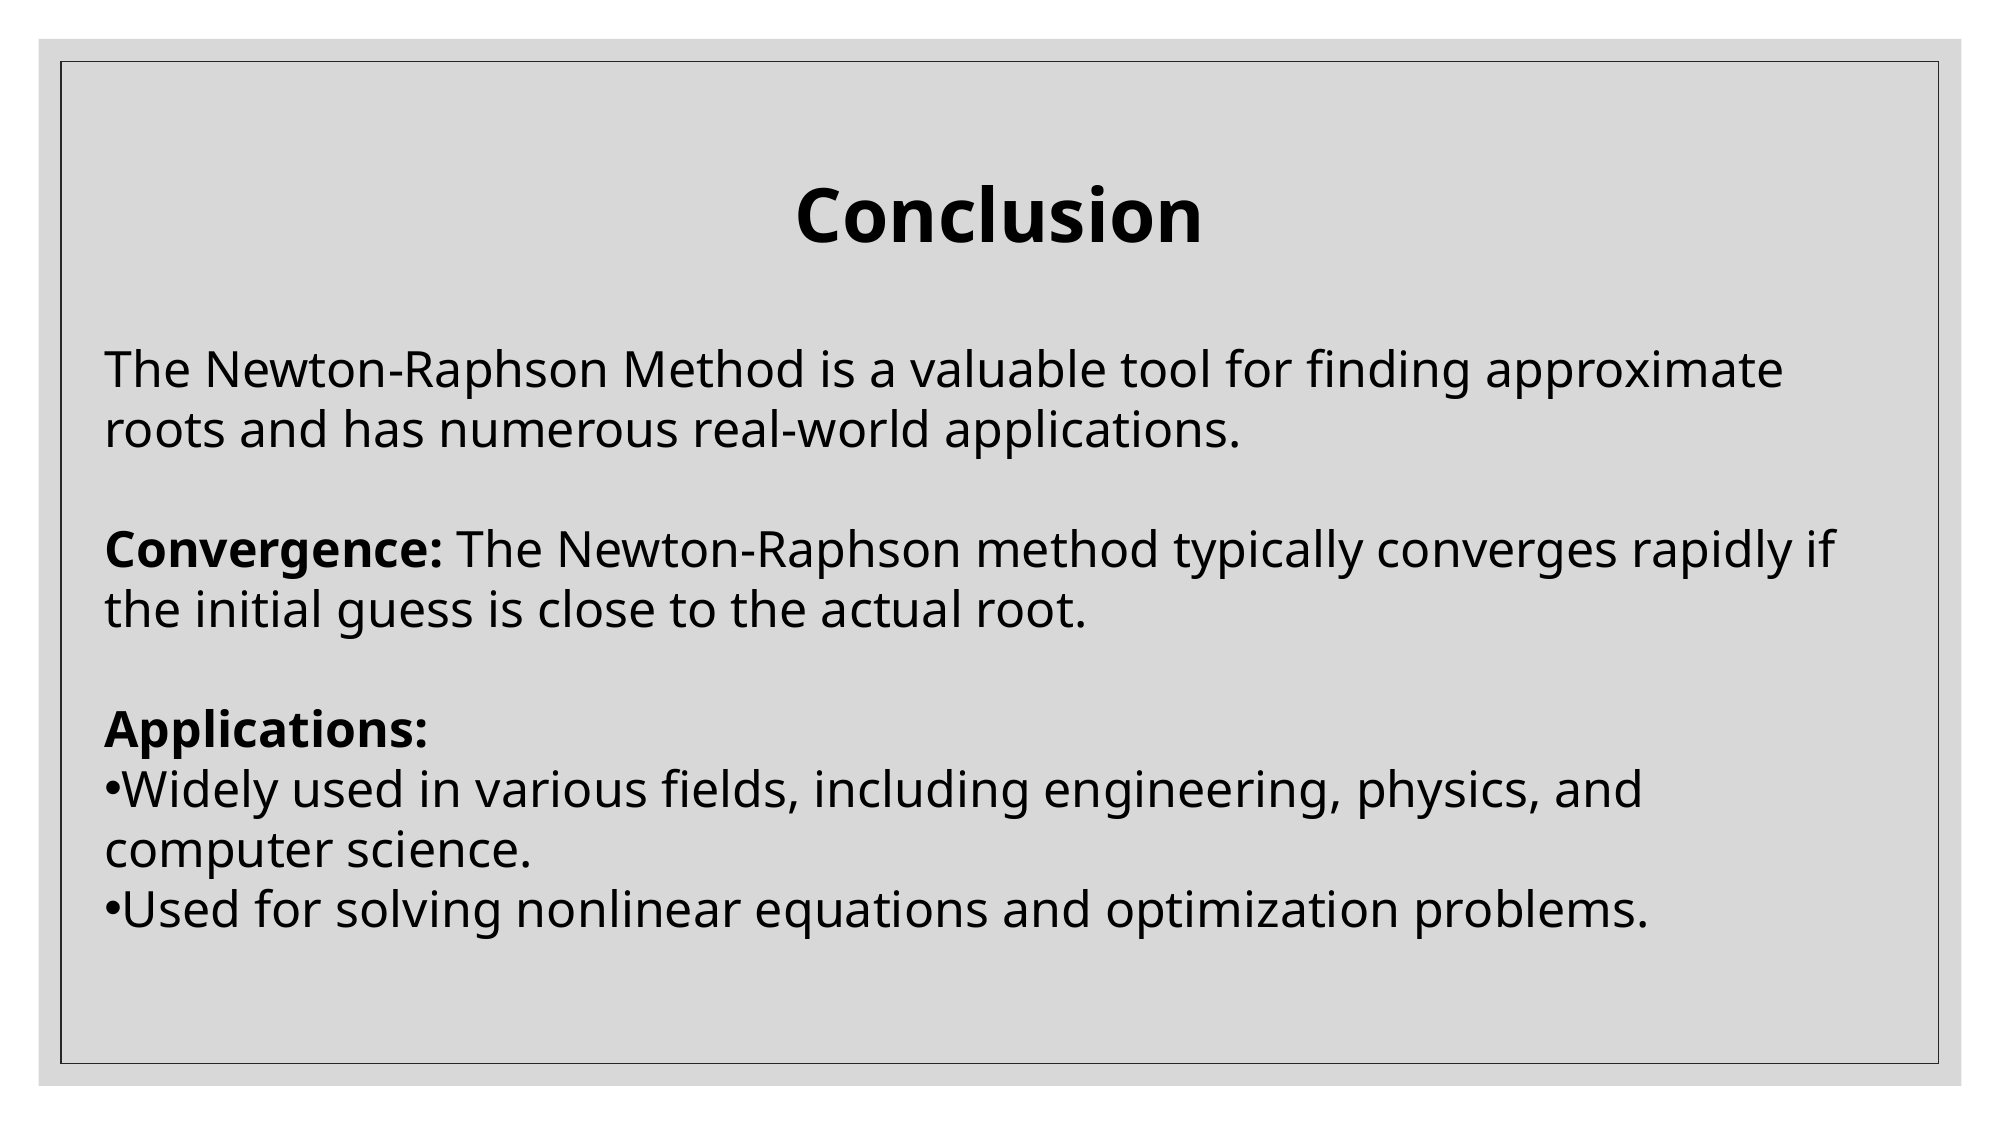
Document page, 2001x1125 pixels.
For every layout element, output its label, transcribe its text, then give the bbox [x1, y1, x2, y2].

title Conclusion [174, 105, 1825, 330]
text_box The Newton-Raphson Method is a valuable tool for finding approximate roots and has numerous real-world applications. Convergence: The Newton-Raphson method typically converges rapidly if the initial guess is close to the actual root. Applications: Widely used in various fields, including engineering, physics, and computer science. Used for solving nonlinear equations and optimization problems. [89, 330, 1892, 1006]
